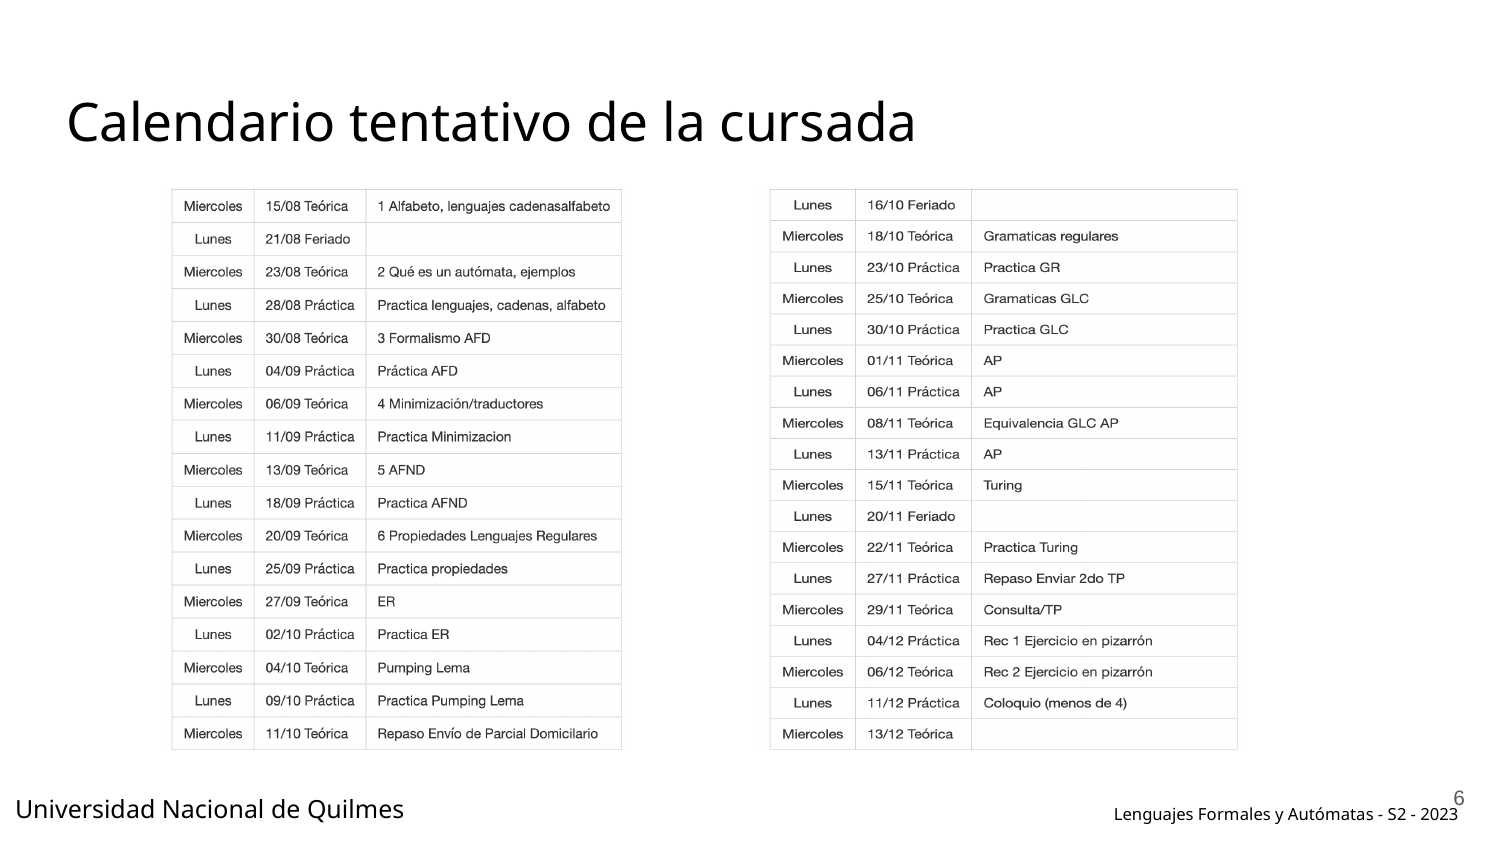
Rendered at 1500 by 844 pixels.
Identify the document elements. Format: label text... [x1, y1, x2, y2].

picture [163, 188, 630, 750]
title Calendario tentativo de la cursada [51, 72, 1449, 167]
text_box Lenguajes Formales y Autómatas - S2 - 2023 [1098, 788, 1500, 837]
slide_number ‹#› [1389, 764, 1480, 830]
picture [758, 188, 1245, 750]
subtitle Universidad Nacional de Quilmes [0, 781, 524, 844]
